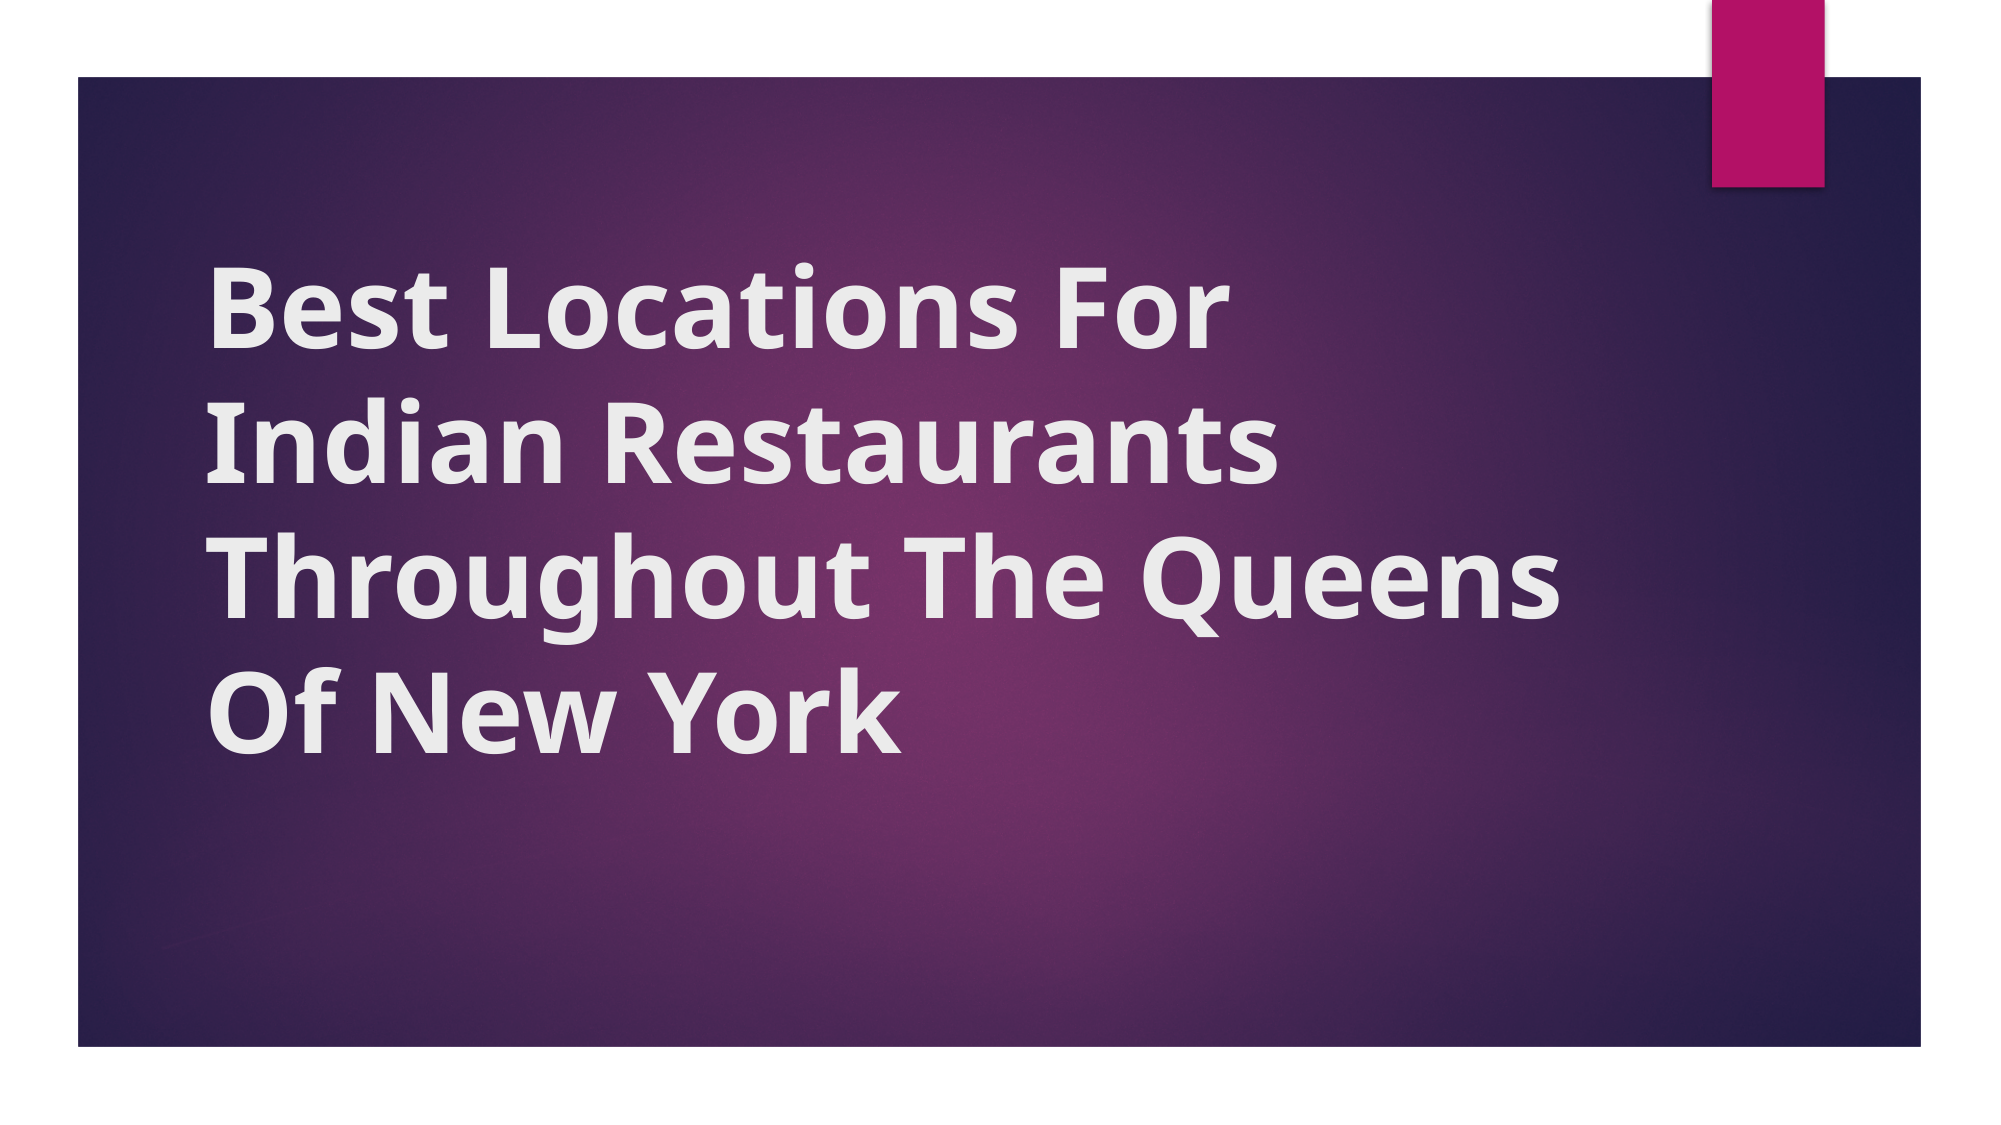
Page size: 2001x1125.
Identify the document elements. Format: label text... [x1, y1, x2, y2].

title Best Locations For Indian Restaurants Throughout The Queens Of New York [189, 344, 1638, 784]
